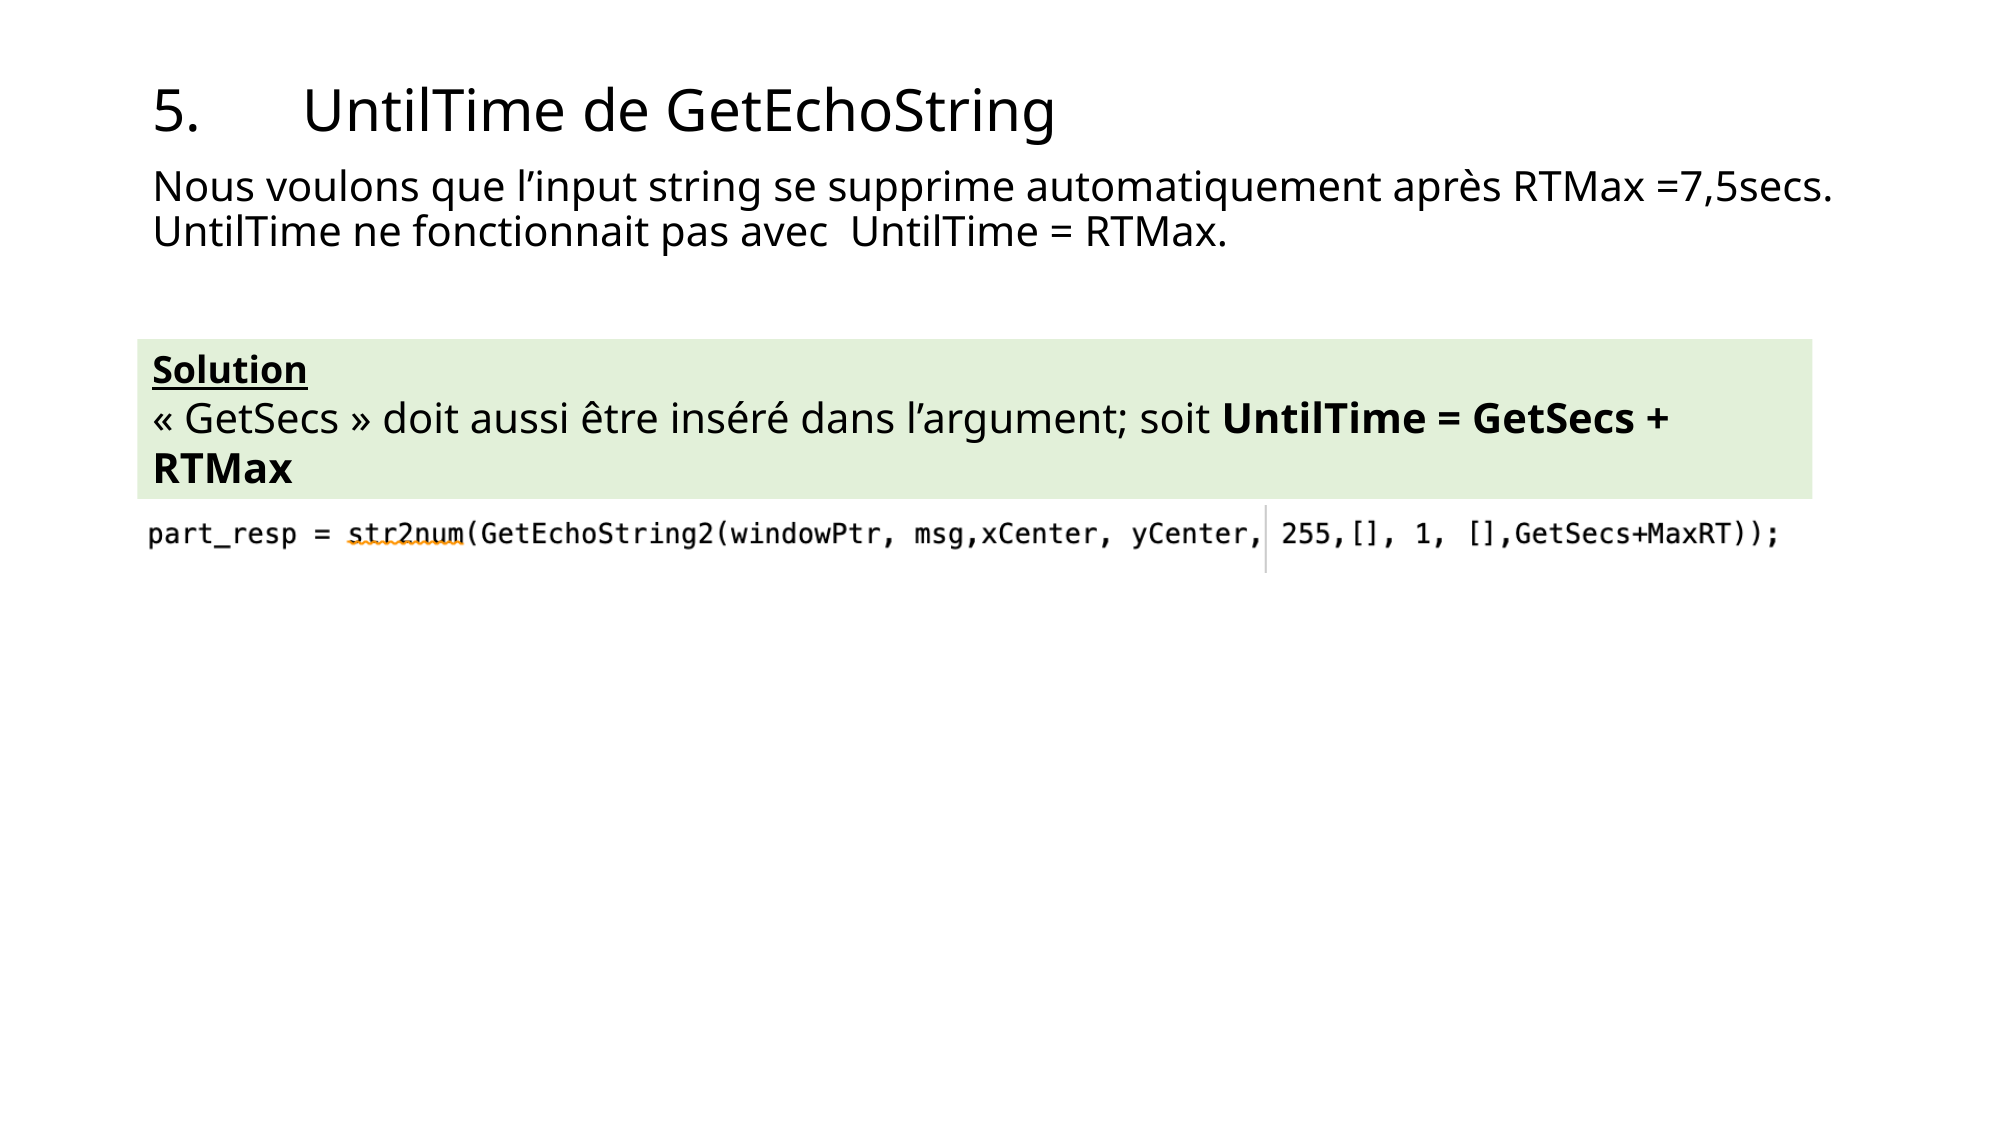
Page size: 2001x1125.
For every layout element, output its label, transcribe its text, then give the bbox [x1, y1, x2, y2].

text_box Solution « GetSecs » doit aussi être inséré dans l’argument; soit UntilTime = GetSecs + RTMax [137, 339, 1813, 499]
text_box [137, 505, 1813, 621]
text_box 5. UntilTime de GetEchoString Nous voulons que l’input string se supprime automatiquement après RTMax =7,5secs. UntilTime ne fonctionnait pas avec UntilTime = RTMax. [137, 73, 1863, 356]
